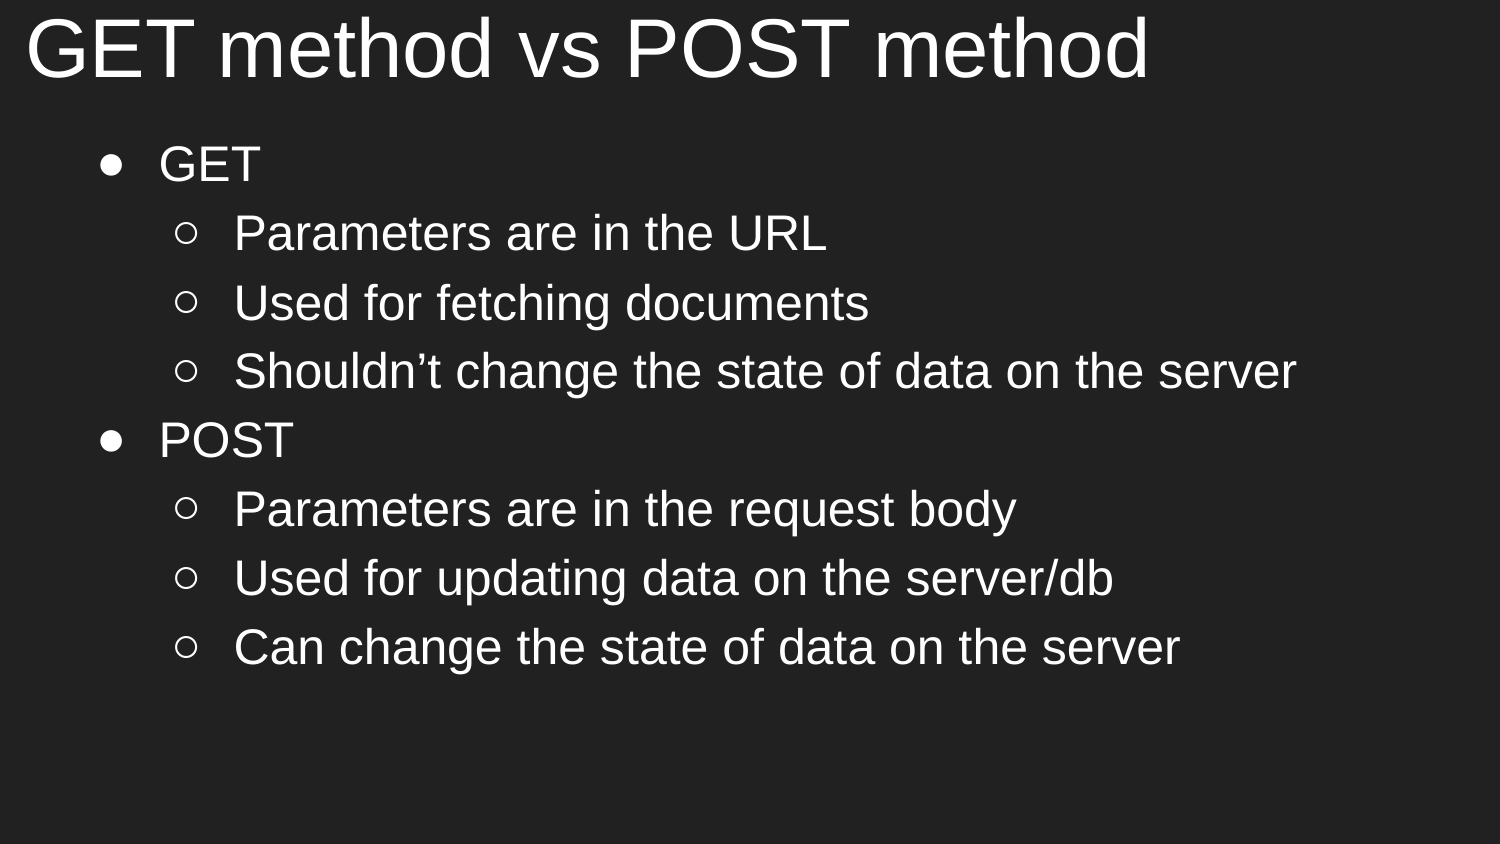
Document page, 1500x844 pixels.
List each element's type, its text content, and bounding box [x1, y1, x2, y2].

title GET method vs POST method [10, 0, 1449, 66]
text_box GET Parameters are in the URL Used for fetching documents Shouldn’t change the state of data on the server POST Parameters are in the request body Used for updating data on the server/db Can change the state of data on the server [68, 107, 1483, 822]
